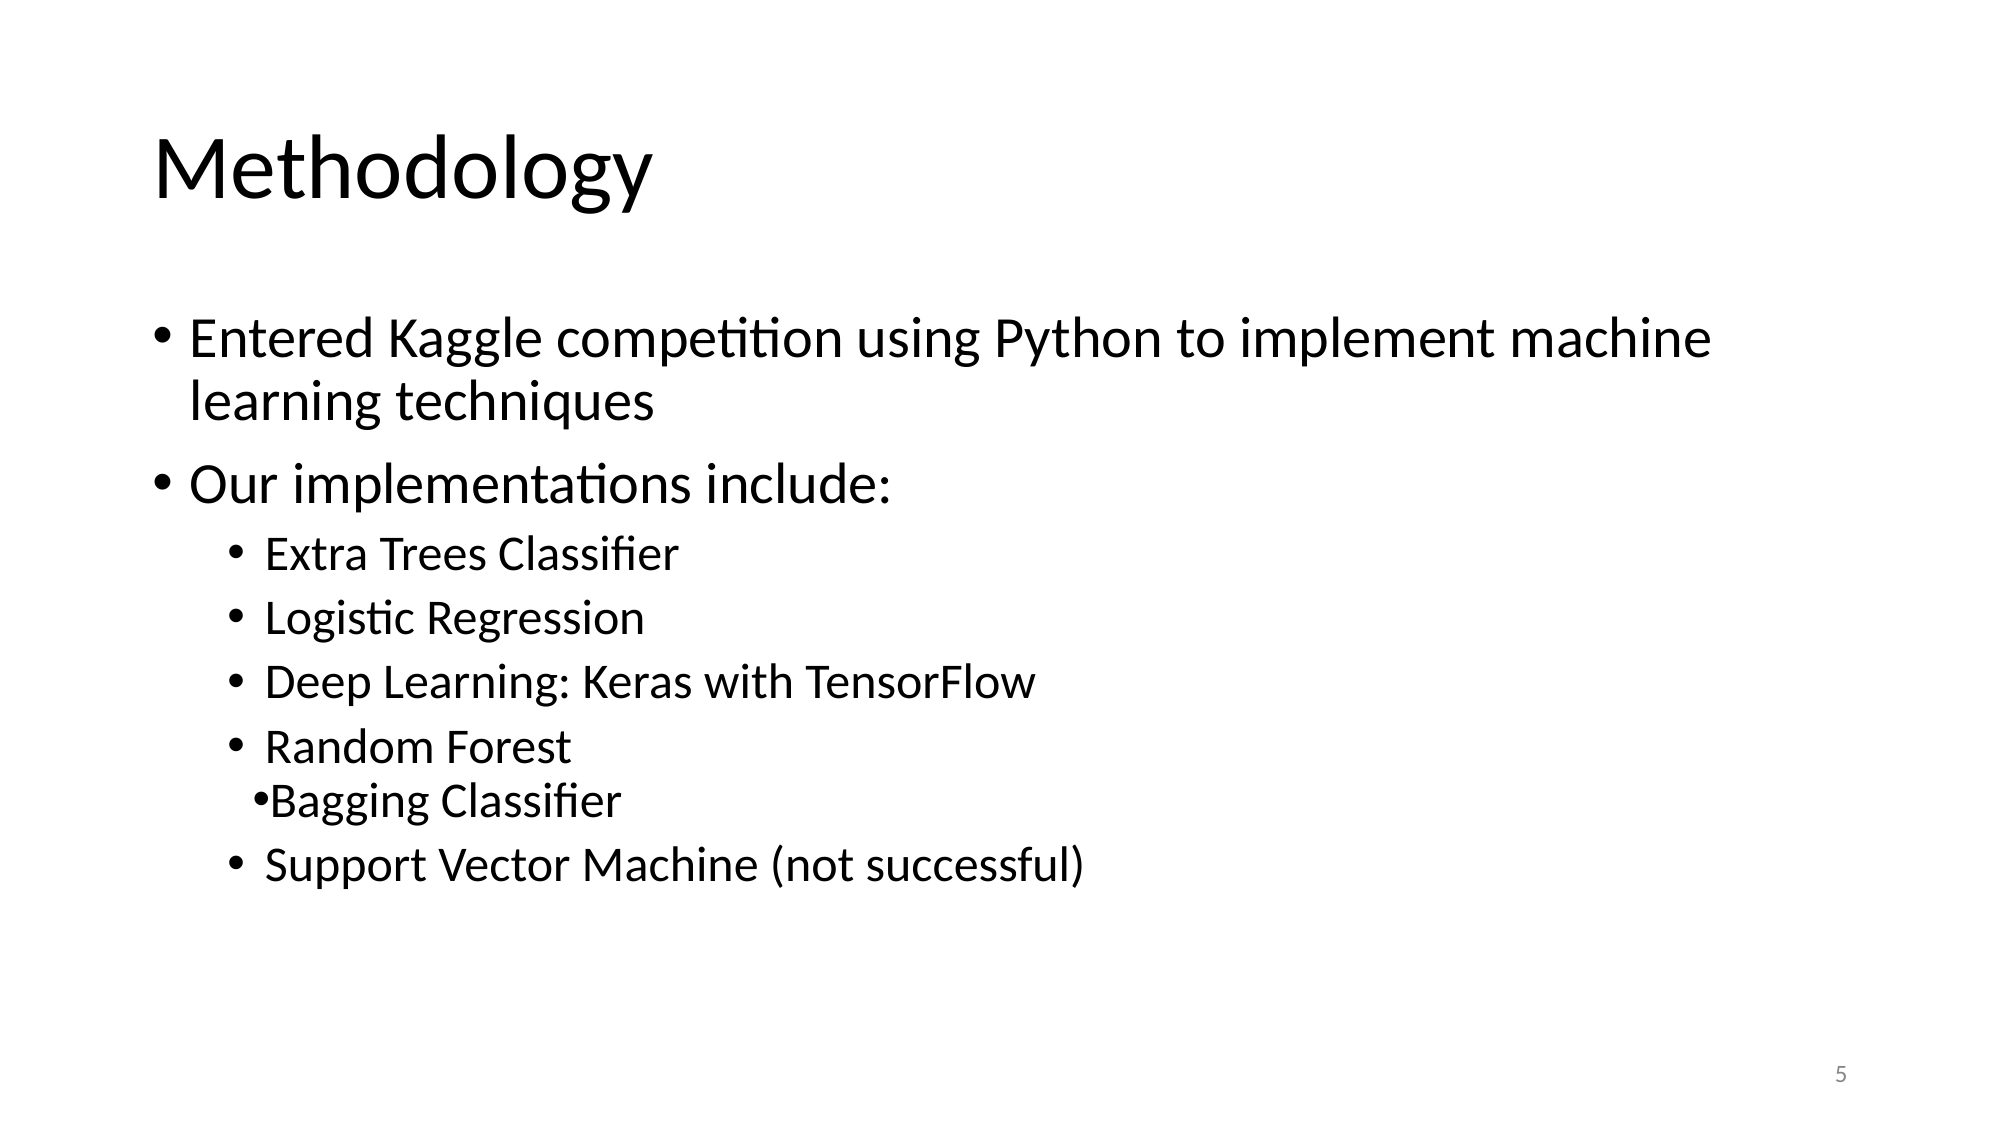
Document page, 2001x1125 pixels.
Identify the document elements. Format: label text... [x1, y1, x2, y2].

slide_number 5 [1412, 1042, 1863, 1103]
title Methodology [137, 59, 1863, 278]
list Entered Kaggle competition using Python to implement machine learning techniques Our implementations include: Extra Trees Classifier Logistic Regression Deep Learning: Keras with TensorFlow Random Forest Bagging Classifier Support Vector Machine (not successful) [137, 299, 1863, 1014]
